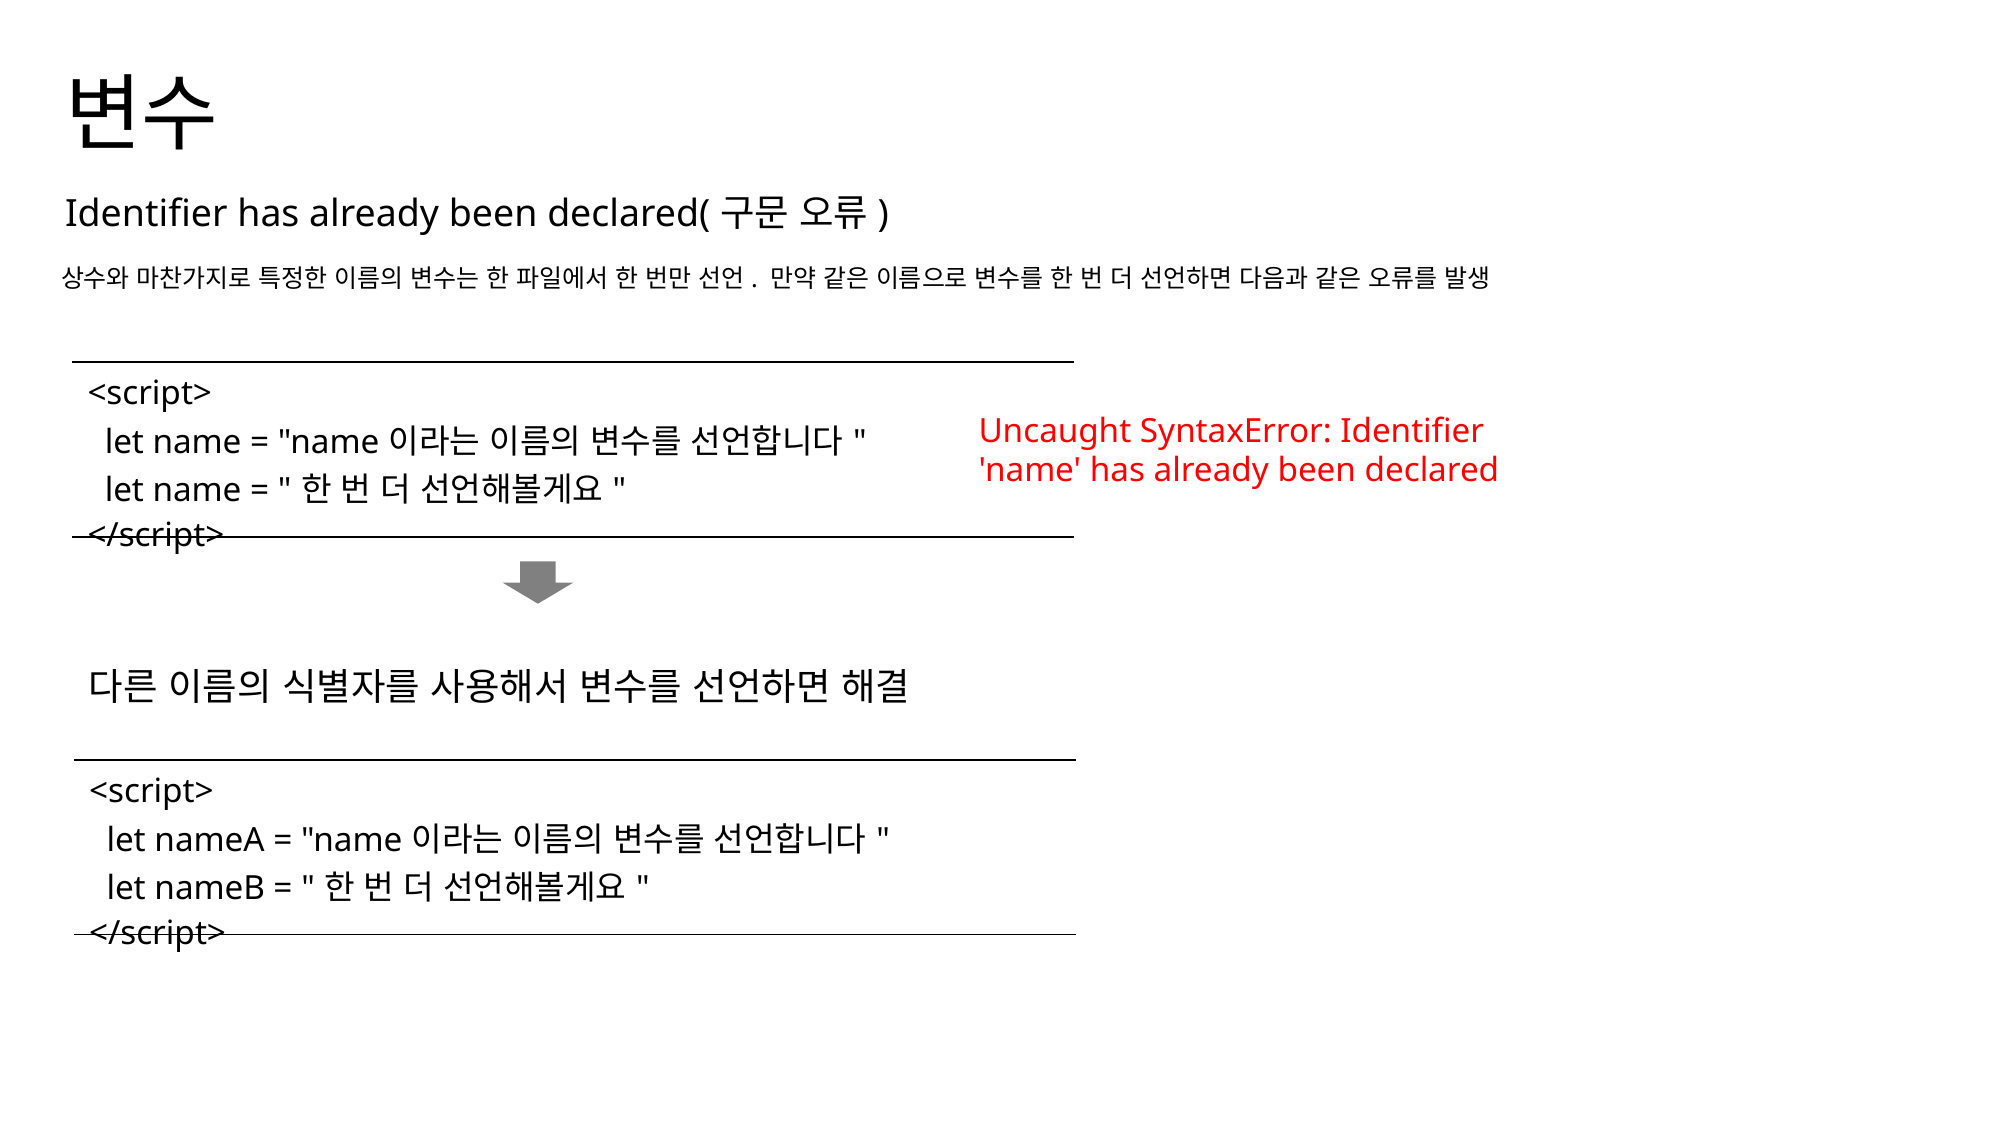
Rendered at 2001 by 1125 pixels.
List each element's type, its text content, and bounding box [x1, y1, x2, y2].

table_header <script> let name = "name이라는 이름의 변수를 선언합니다" let name = "한 번 더 선언해볼게요" </script> [72, 363, 1074, 536]
text_box Identifier has already been declared(구문 오류) [50, 181, 1051, 241]
text_box 변수 [50, 52, 1097, 168]
table_header <script> let nameA = "name이라는 이름의 변수를 선언합니다" let nameB = "한 번 더 선언해볼게요" </script> [74, 761, 1076, 934]
text_box [498, 560, 578, 605]
text_box Uncaught SyntaxError: Identifier 'name' has already been declared [963, 401, 1532, 496]
text_box 다른 이름의 식별자를 사용해서 변수를 선언하면 해결 [74, 655, 1075, 716]
text_box 상수와 마찬가지로 특정한 이름의 변수는 한 파일에서 한 번만 선언. 만약 같은 이름으로 변수를 한 번 더 선언하면 다음과 같은 오류를 발생 [46, 255, 1897, 301]
